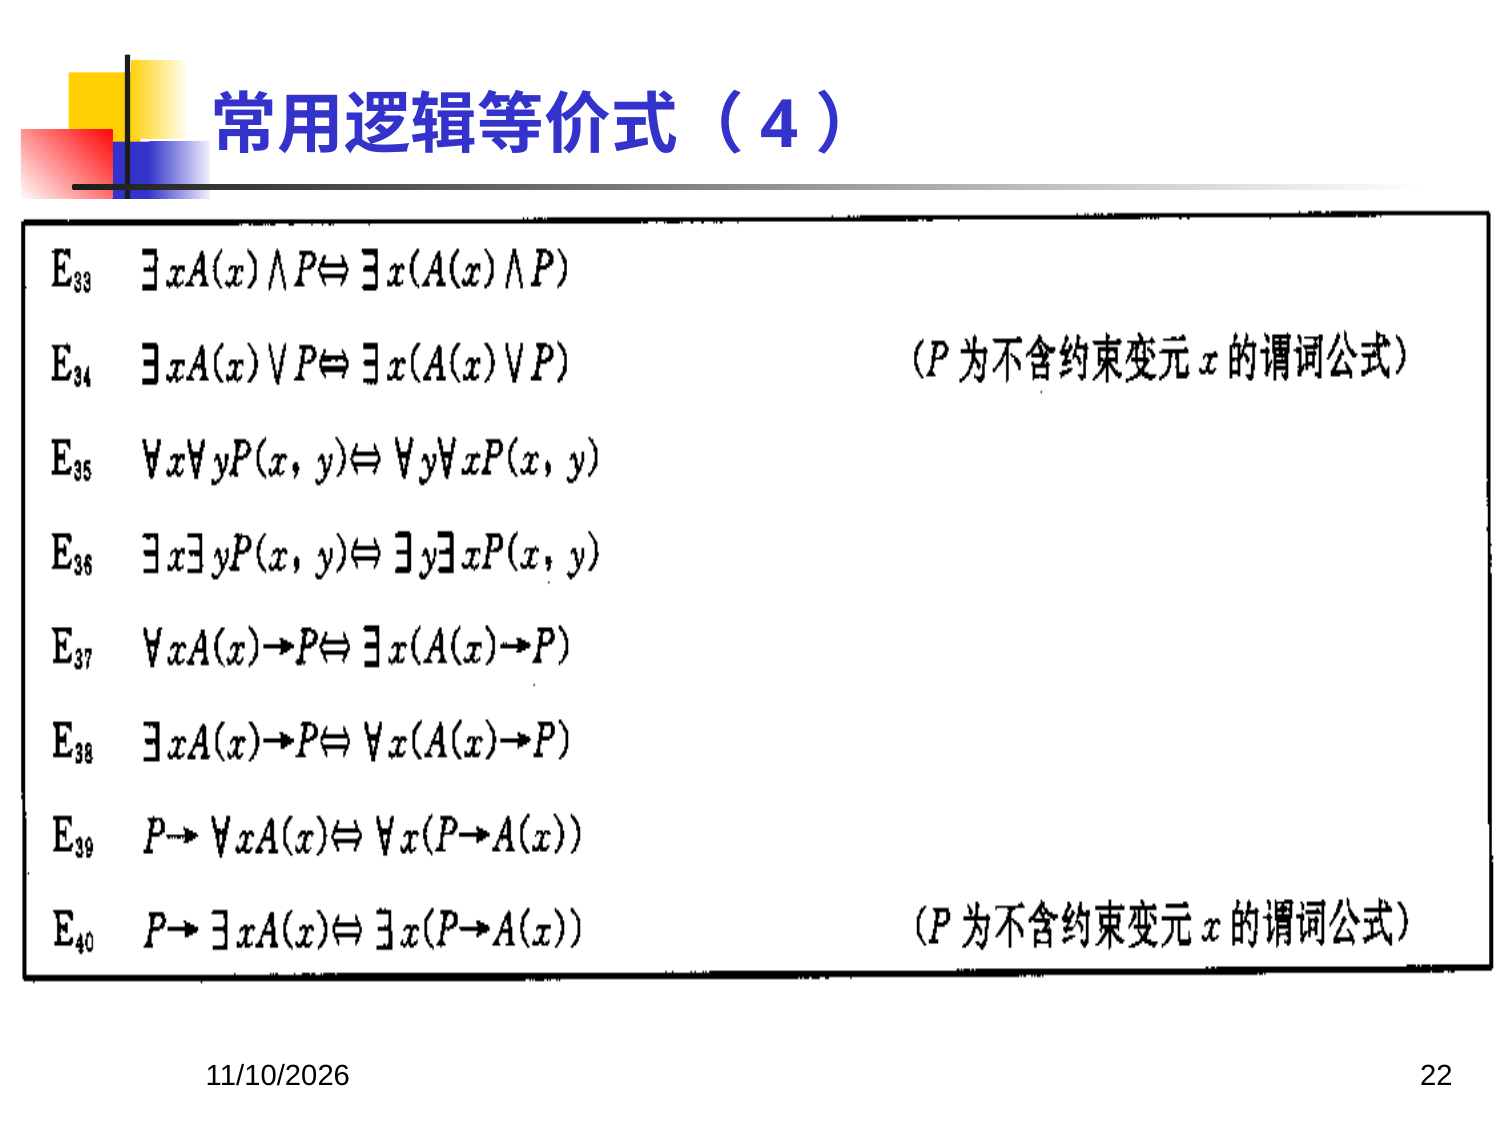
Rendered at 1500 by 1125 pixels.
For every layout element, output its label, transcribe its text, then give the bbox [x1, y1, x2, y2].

slide_number 22 [1155, 1024, 1468, 1100]
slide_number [190, 1024, 504, 1100]
title 常用逻辑等价式（4） [195, 54, 1475, 169]
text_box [0, 199, 1500, 988]
